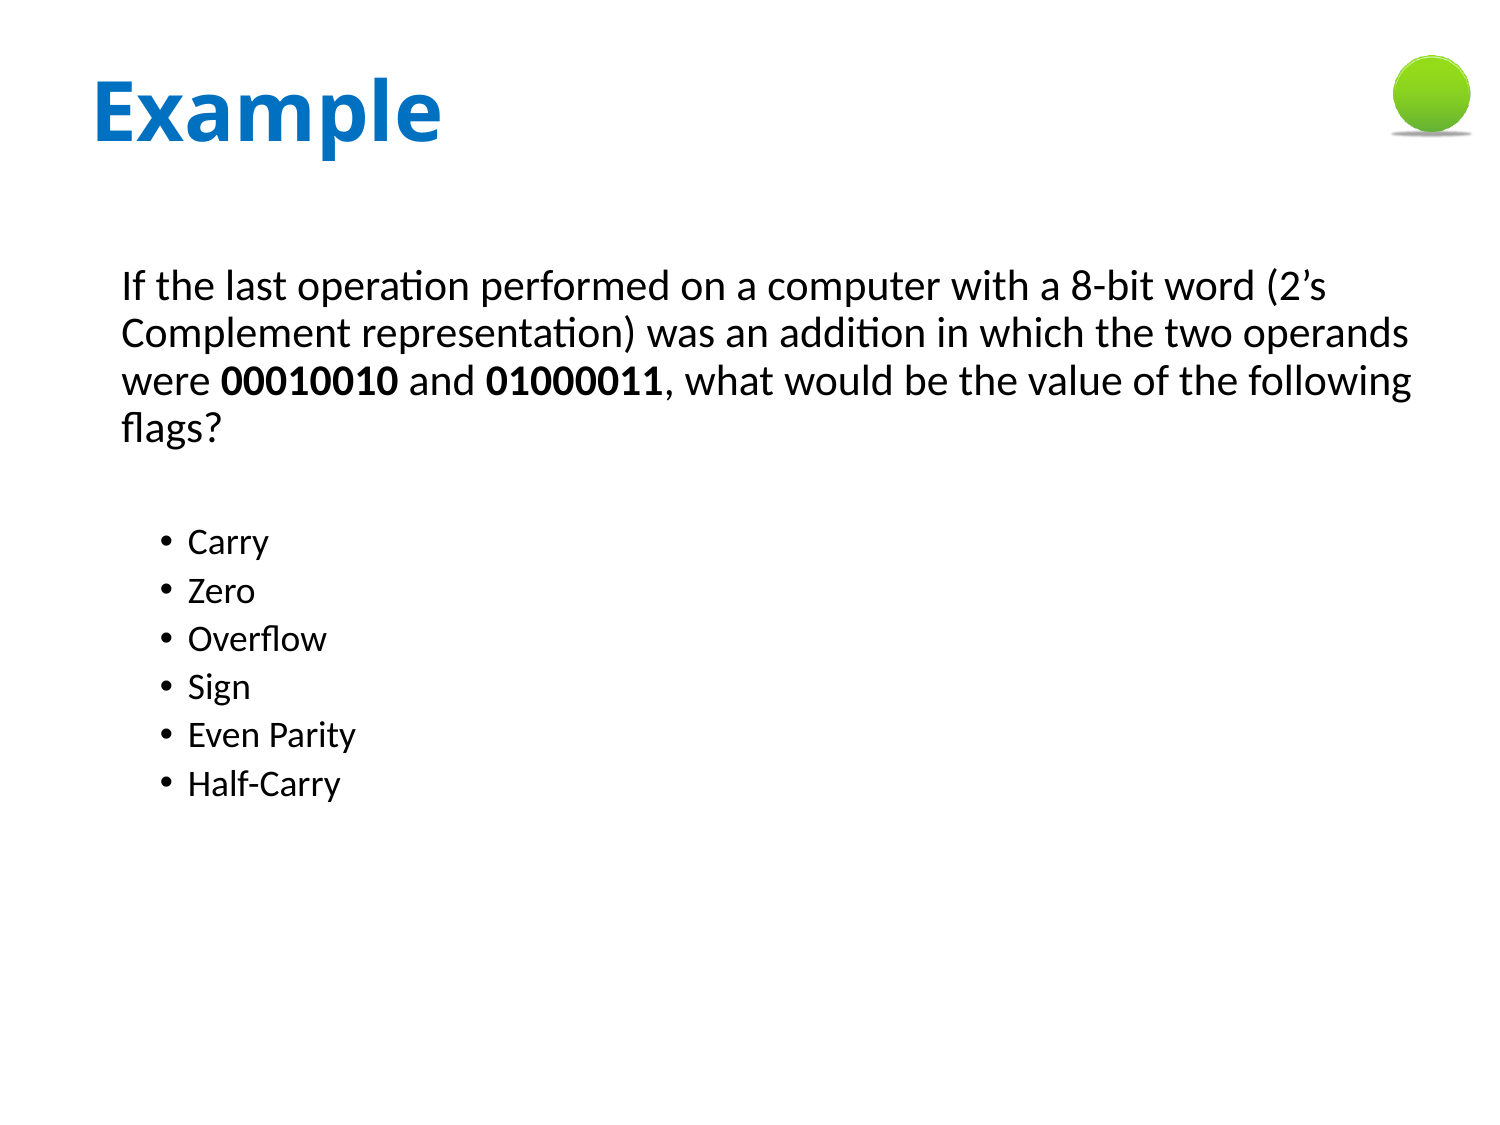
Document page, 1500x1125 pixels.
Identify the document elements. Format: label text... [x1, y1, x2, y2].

title Example [75, 45, 1425, 185]
list If the last operation performed on a computer with a 8-bit word (2’s Complement representation) was an addition in which the two operands were 00010010 and 01000011, what would be the value of the following flags? Carry Zero Overflow Sign Even Parity Half-Carry [88, 255, 1439, 941]
picture [1389, 54, 1473, 138]
